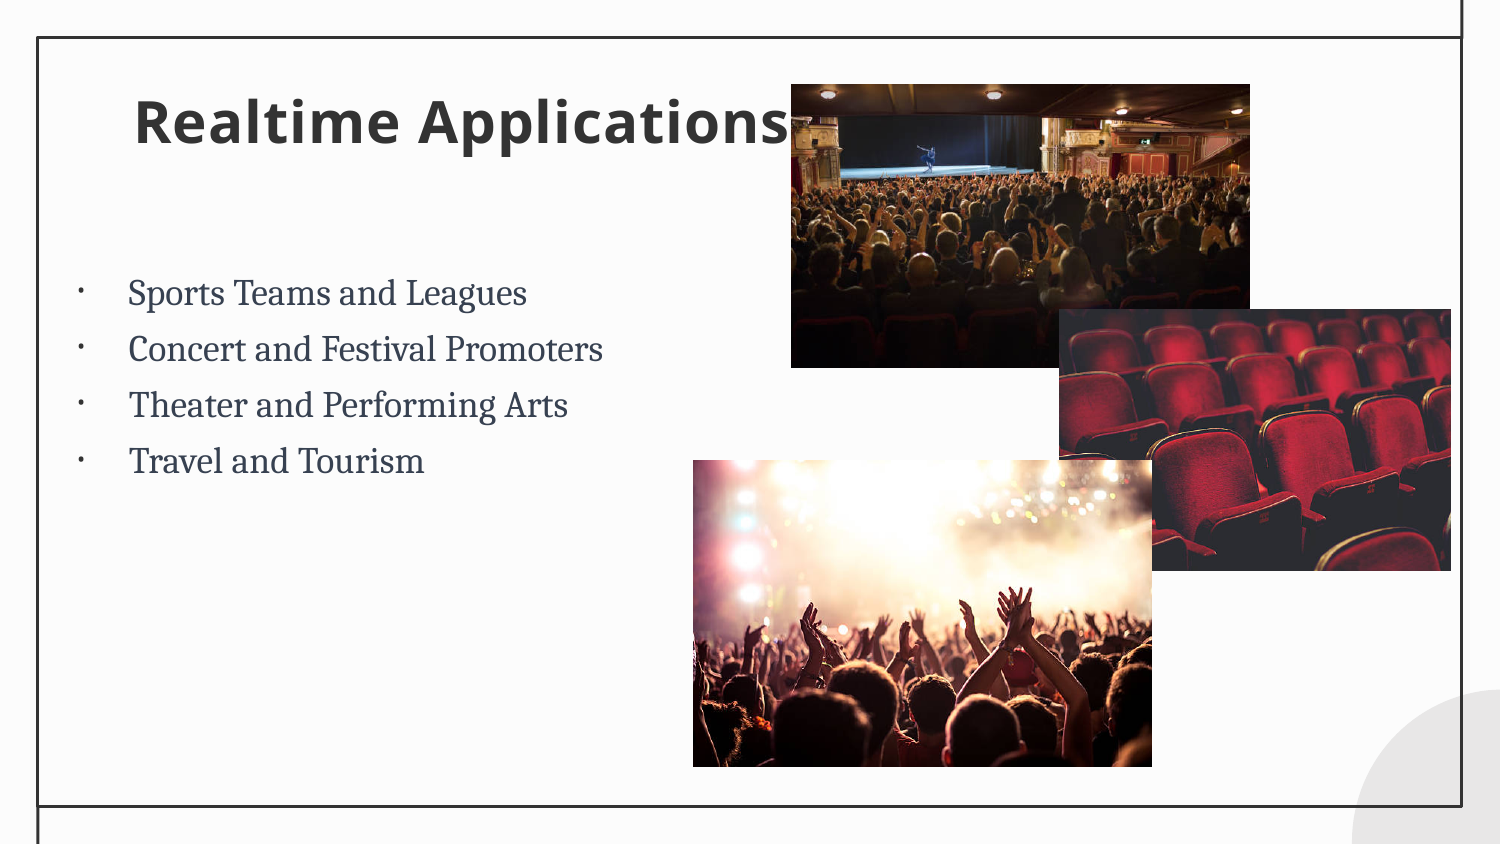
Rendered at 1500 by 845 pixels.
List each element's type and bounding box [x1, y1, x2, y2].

picture [693, 84, 1451, 768]
text_box [36, 0, 1500, 845]
